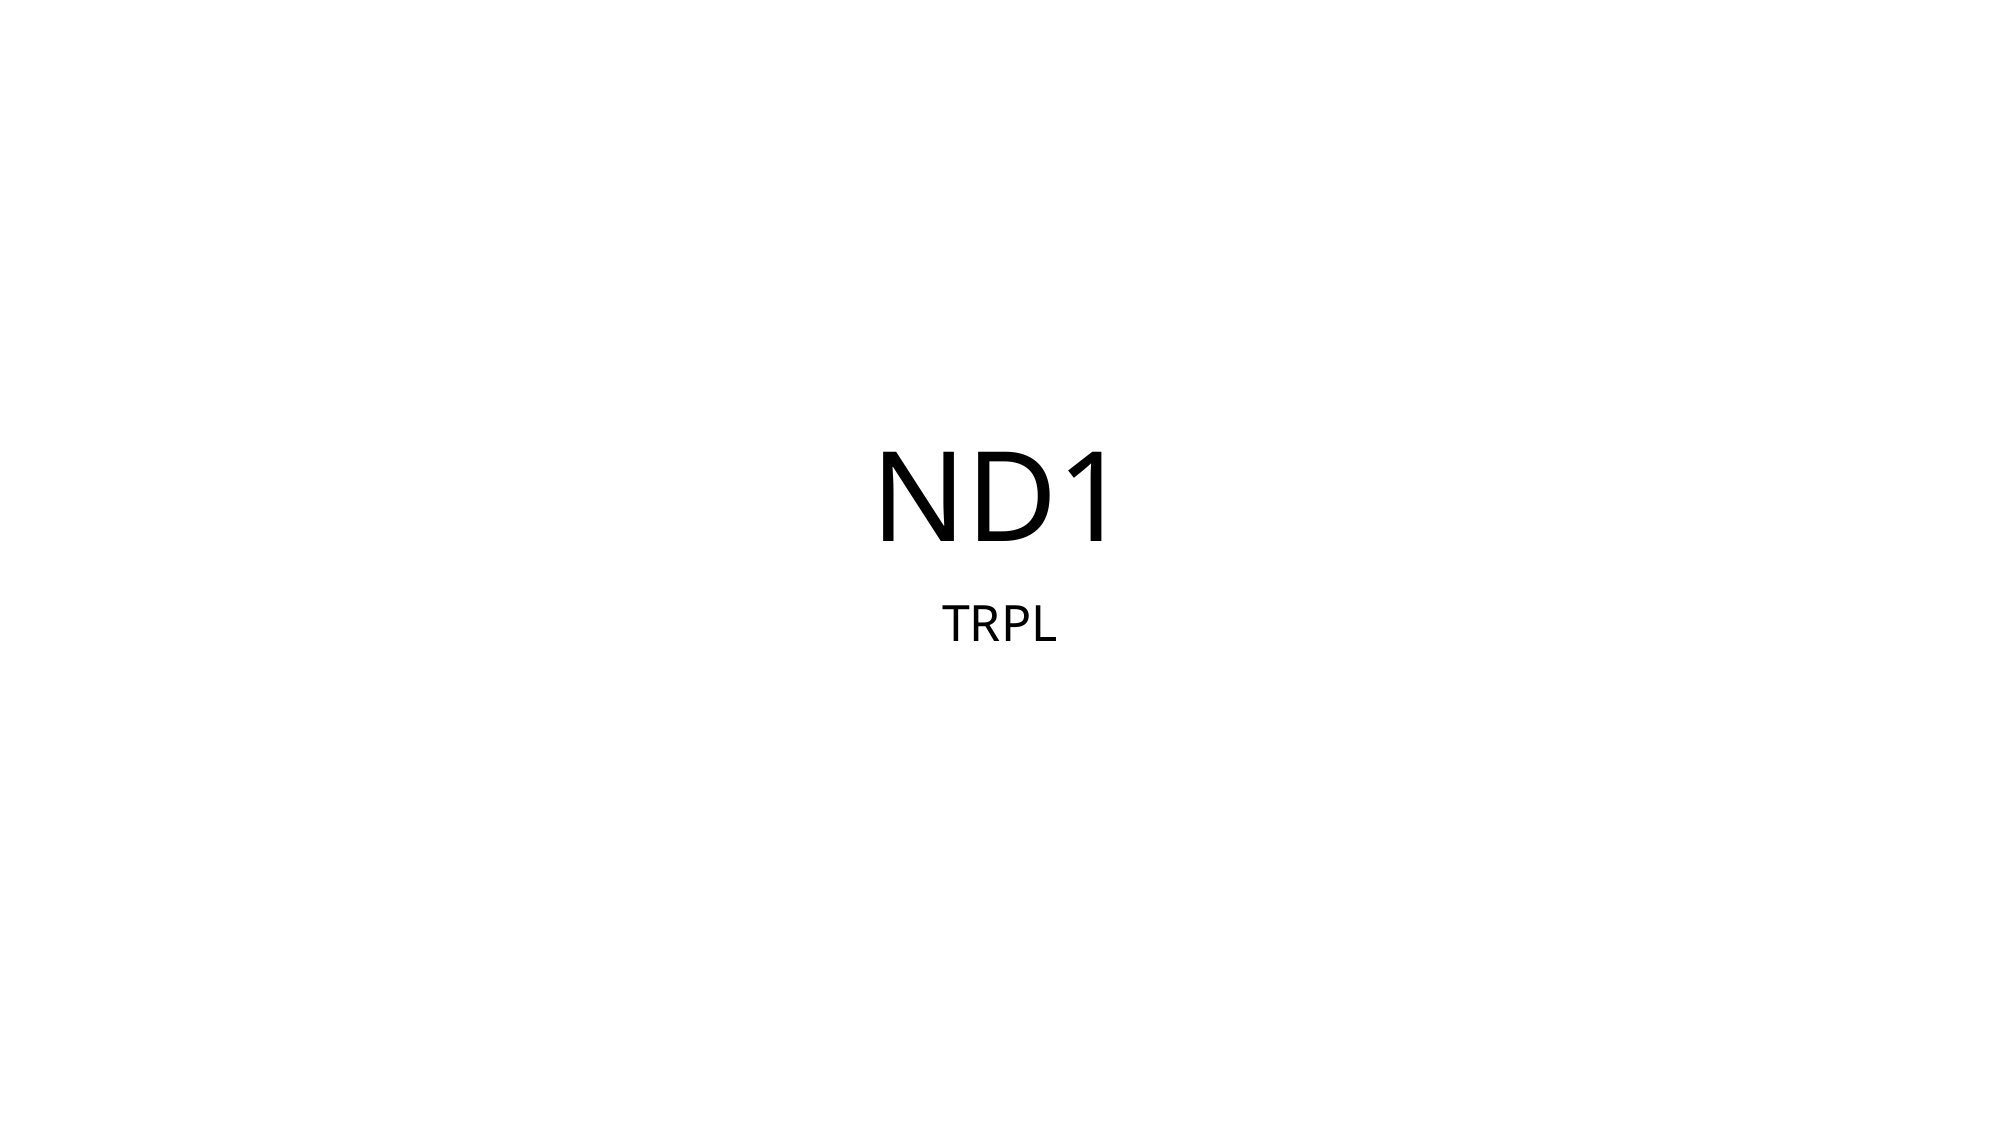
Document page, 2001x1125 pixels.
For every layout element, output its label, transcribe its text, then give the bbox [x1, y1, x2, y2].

title ND1 [249, 184, 1750, 576]
subtitle TRPL [249, 590, 1750, 863]
